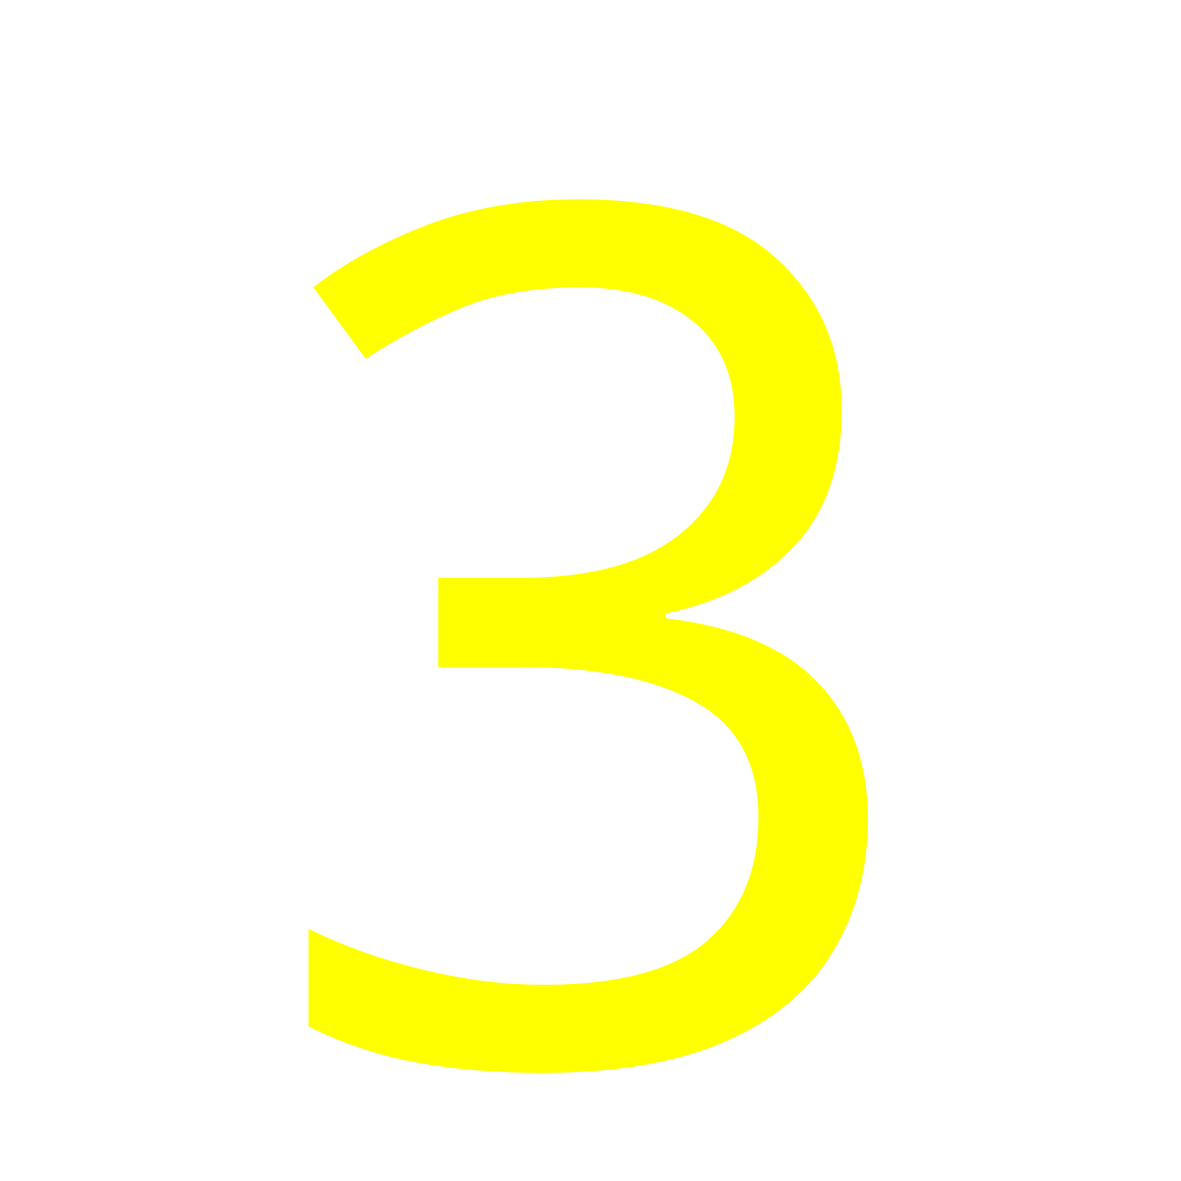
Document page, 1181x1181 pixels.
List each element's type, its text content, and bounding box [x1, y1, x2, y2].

text_box 3 [240, 0, 951, 1181]
